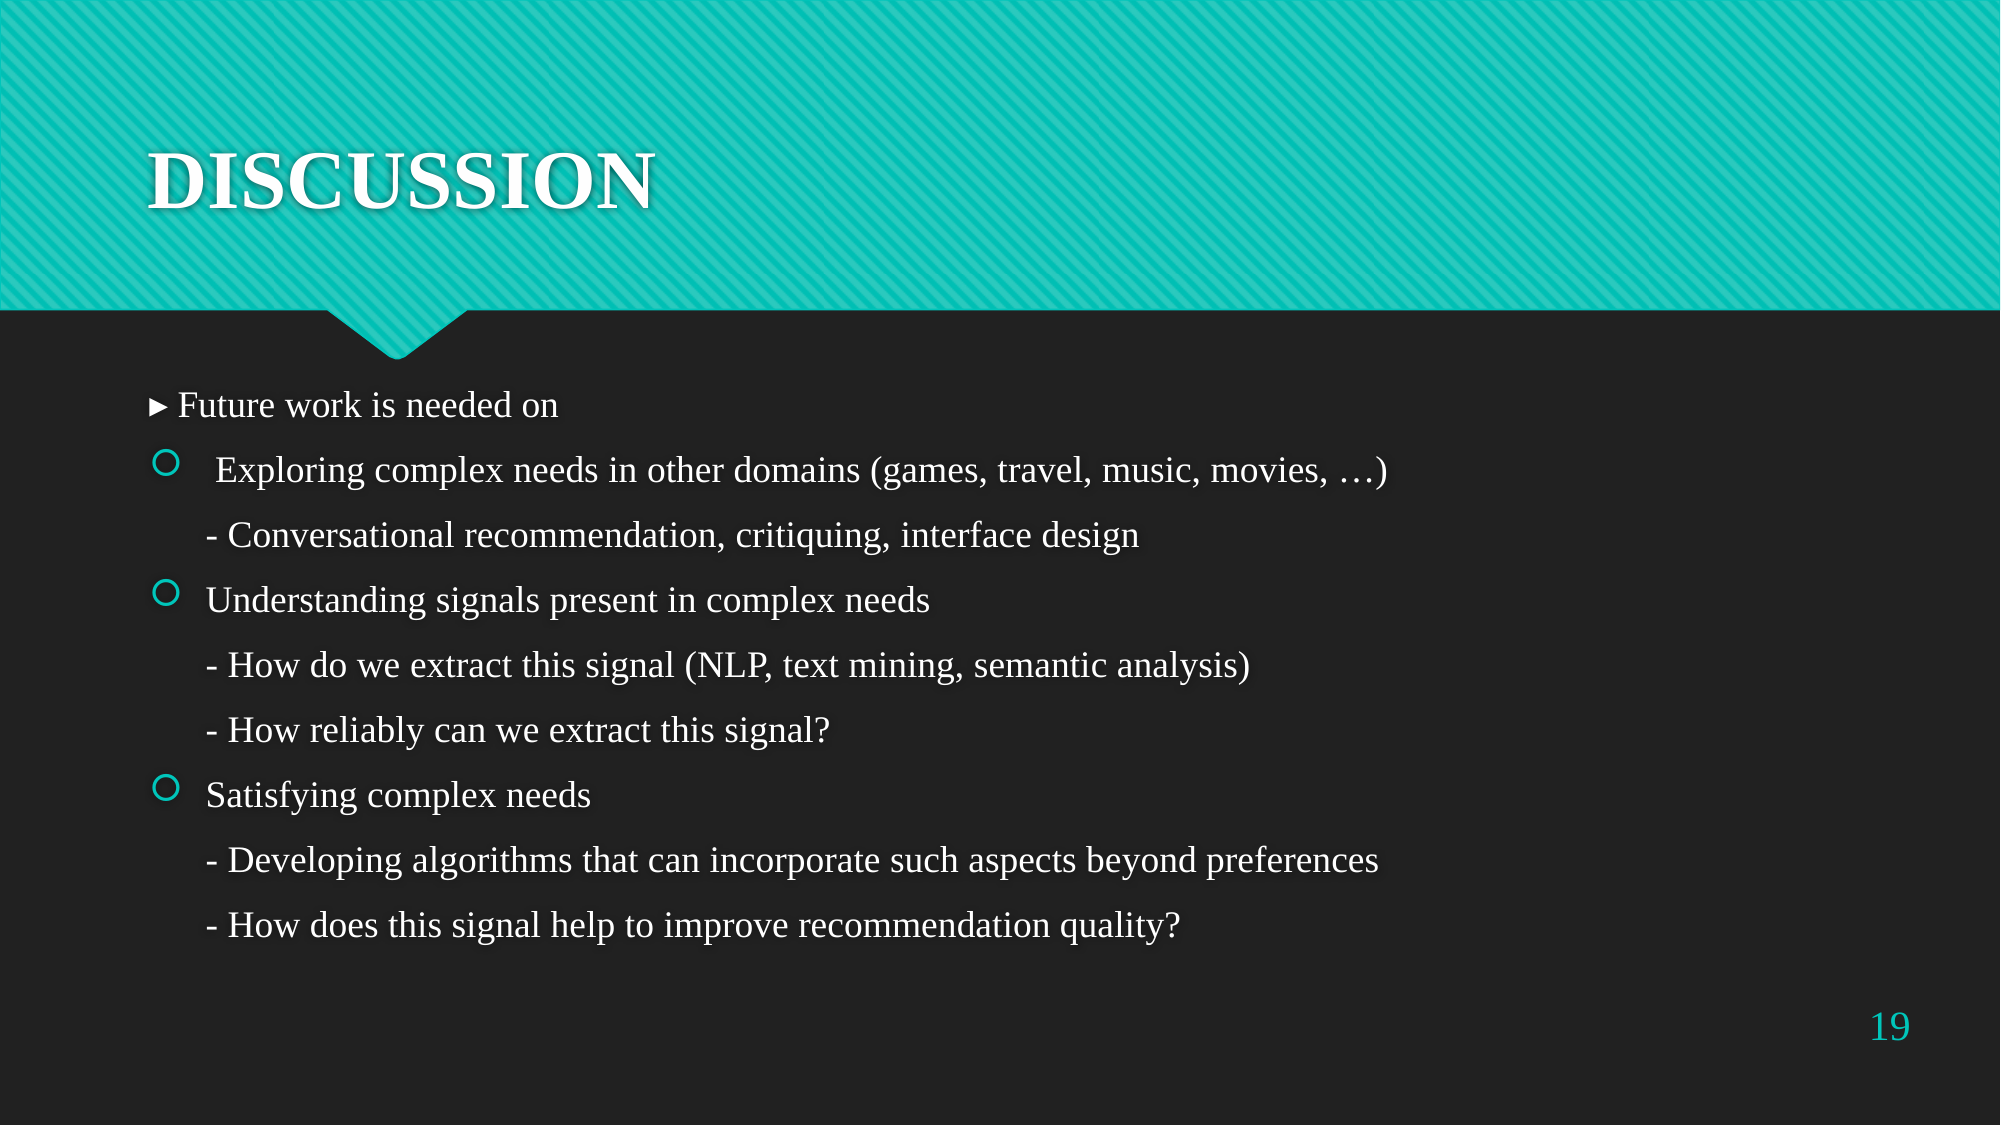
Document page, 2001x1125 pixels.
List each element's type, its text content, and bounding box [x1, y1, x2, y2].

title DISCUSSION [132, 73, 1868, 233]
slide_number 19 [1751, 970, 1926, 1051]
list ▸ Future work is needed on Exploring complex needs in other domains (games, travel, music, movies, …) - Conversational recommendation, critiquing, interface design Understanding signals present in complex needs - How do we extract this signal (NLP, text mining, semantic analysis) - How reliably can we extract this signal? Satisfying complex needs - Developing algorithms that can incorporate such aspects beyond preferences - How does this signal help to improve recommendation quality? [134, 364, 1866, 962]
